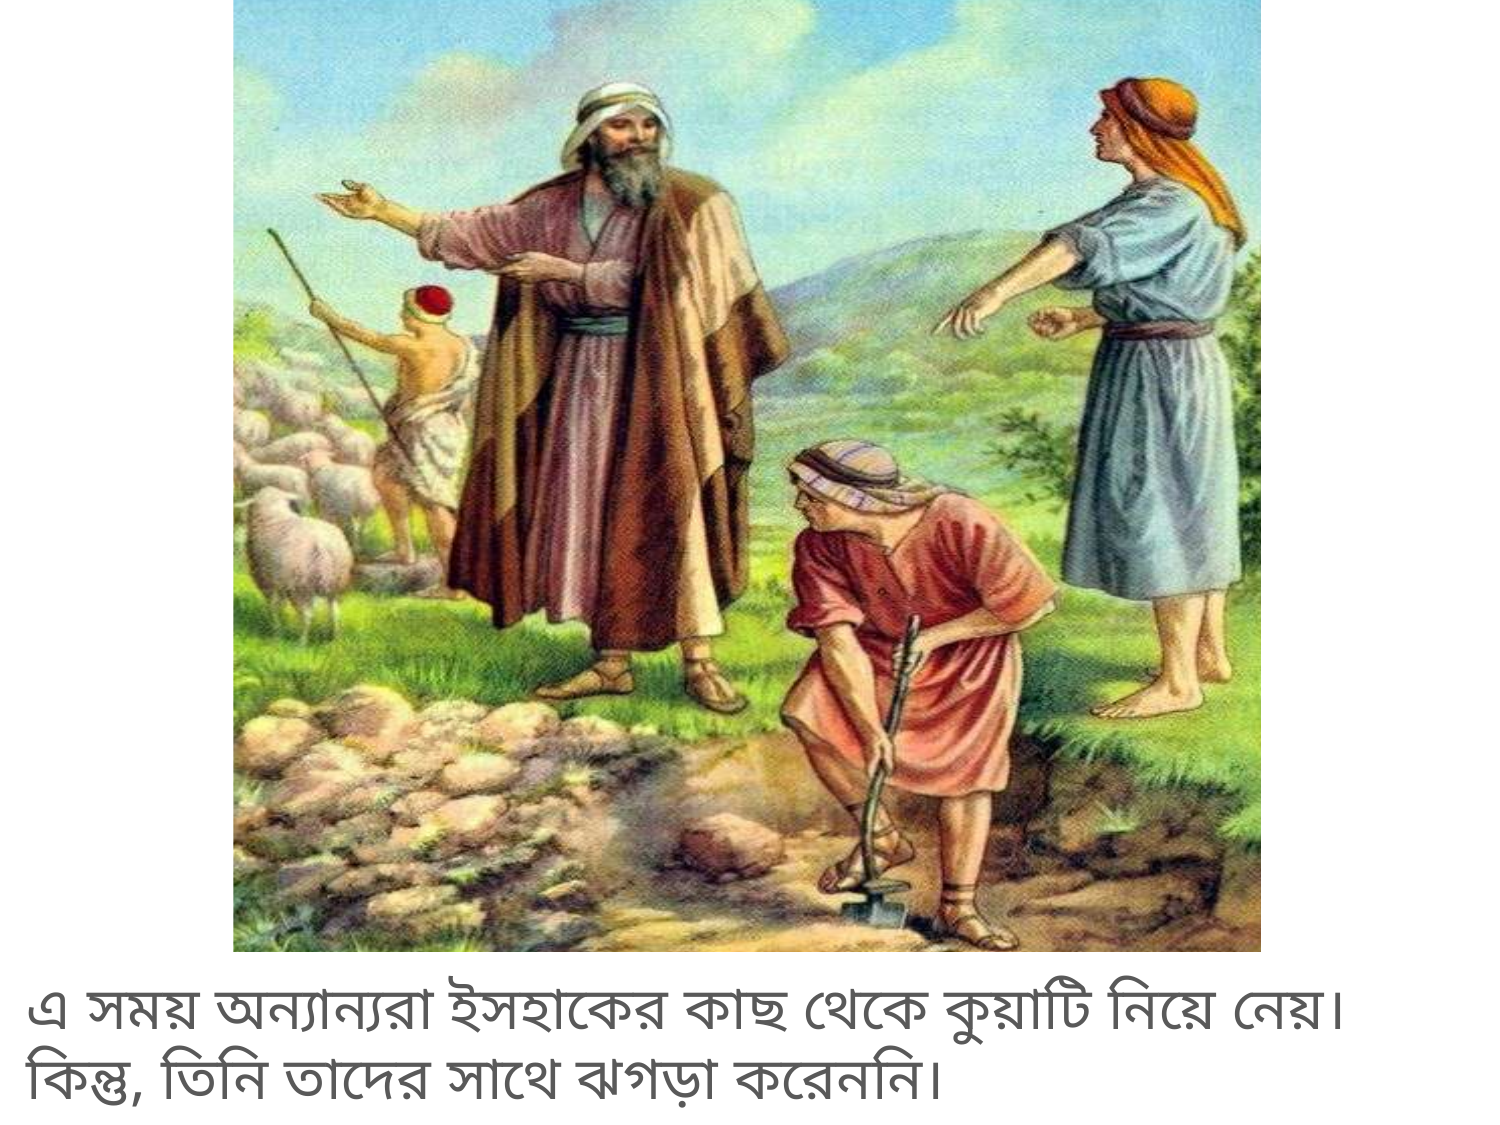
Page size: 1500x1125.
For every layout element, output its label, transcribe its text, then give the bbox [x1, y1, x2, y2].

picture [233, 0, 1262, 952]
text_box এ সময় অন্যান্যরা ইসহাকের কাছ থেকে কুয়াটি নিয়ে নেয়। কিন্তু, তিনি তাদের সাথে ঝগড়া করেননি। [11, 964, 1483, 1119]
